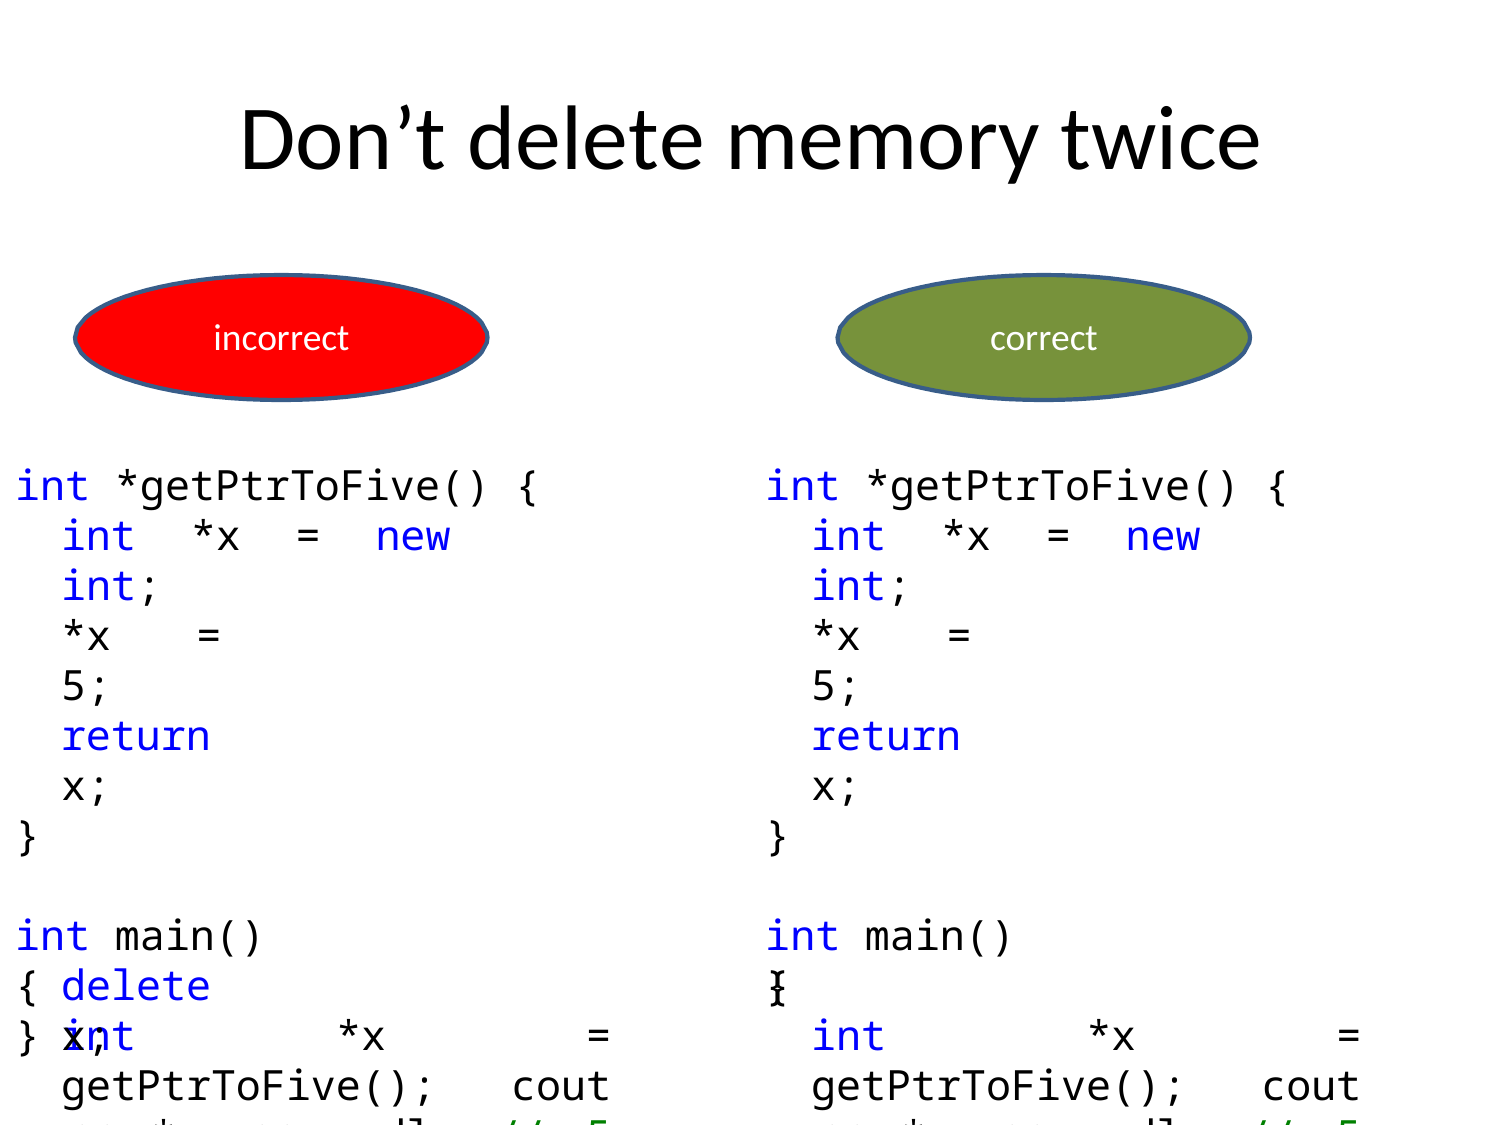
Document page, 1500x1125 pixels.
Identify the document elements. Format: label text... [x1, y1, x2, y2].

text_box [855, 275, 1232, 312]
text_box } [12, 1008, 40, 1064]
text_box [92, 275, 470, 312]
title Don’t delete memory twice [75, 32, 1425, 199]
list correct int *getPtrToFive() { int *x = new int; *x = 5; return x; } int main() { int *x = getPtrToFive(); cout << *x << endl; // 5 delete x; [763, 312, 1364, 964]
list incorrect int *getPtrToFive() { int *x = new int; *x = 5; return x; } int main() { int *x = getPtrToFive(); cout << *x << endl; // 5 delete x; [12, 312, 614, 964]
text_box } [762, 958, 791, 1014]
text_box delete x; [58, 958, 270, 1014]
